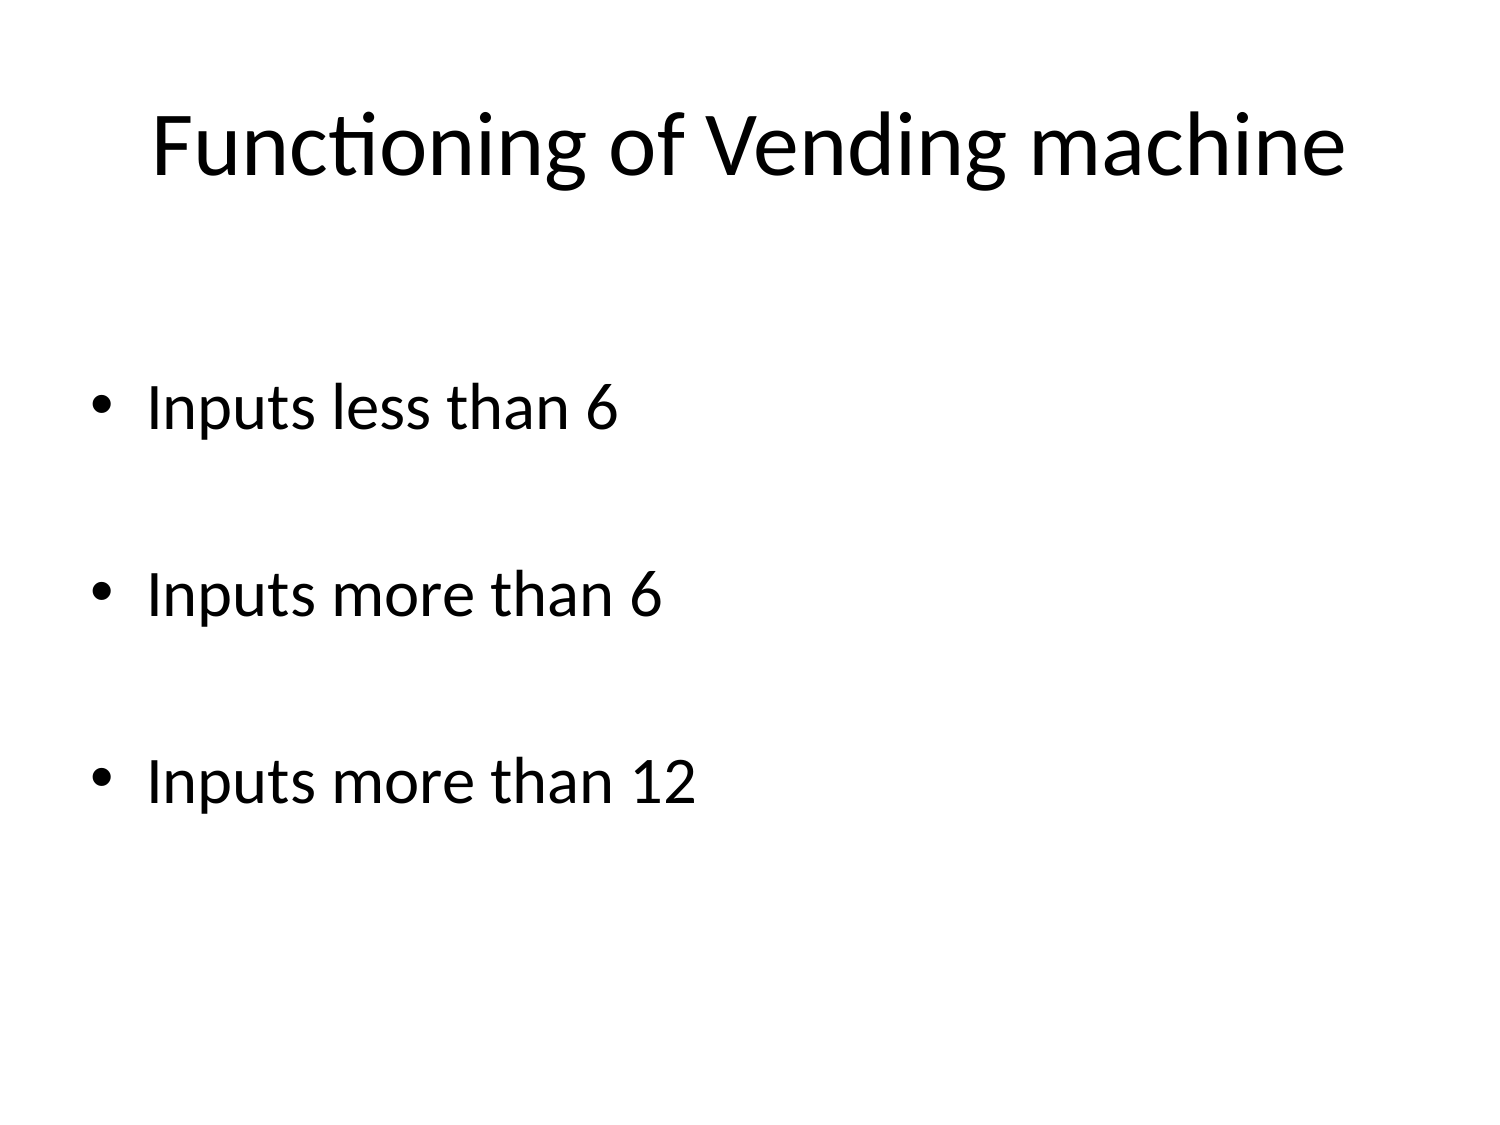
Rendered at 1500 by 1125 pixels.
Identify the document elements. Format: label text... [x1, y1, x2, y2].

title Functioning of Vending machine [75, 45, 1425, 233]
list Inputs less than 6 Inputs more than 6 Inputs more than 12 [75, 262, 1425, 1005]
